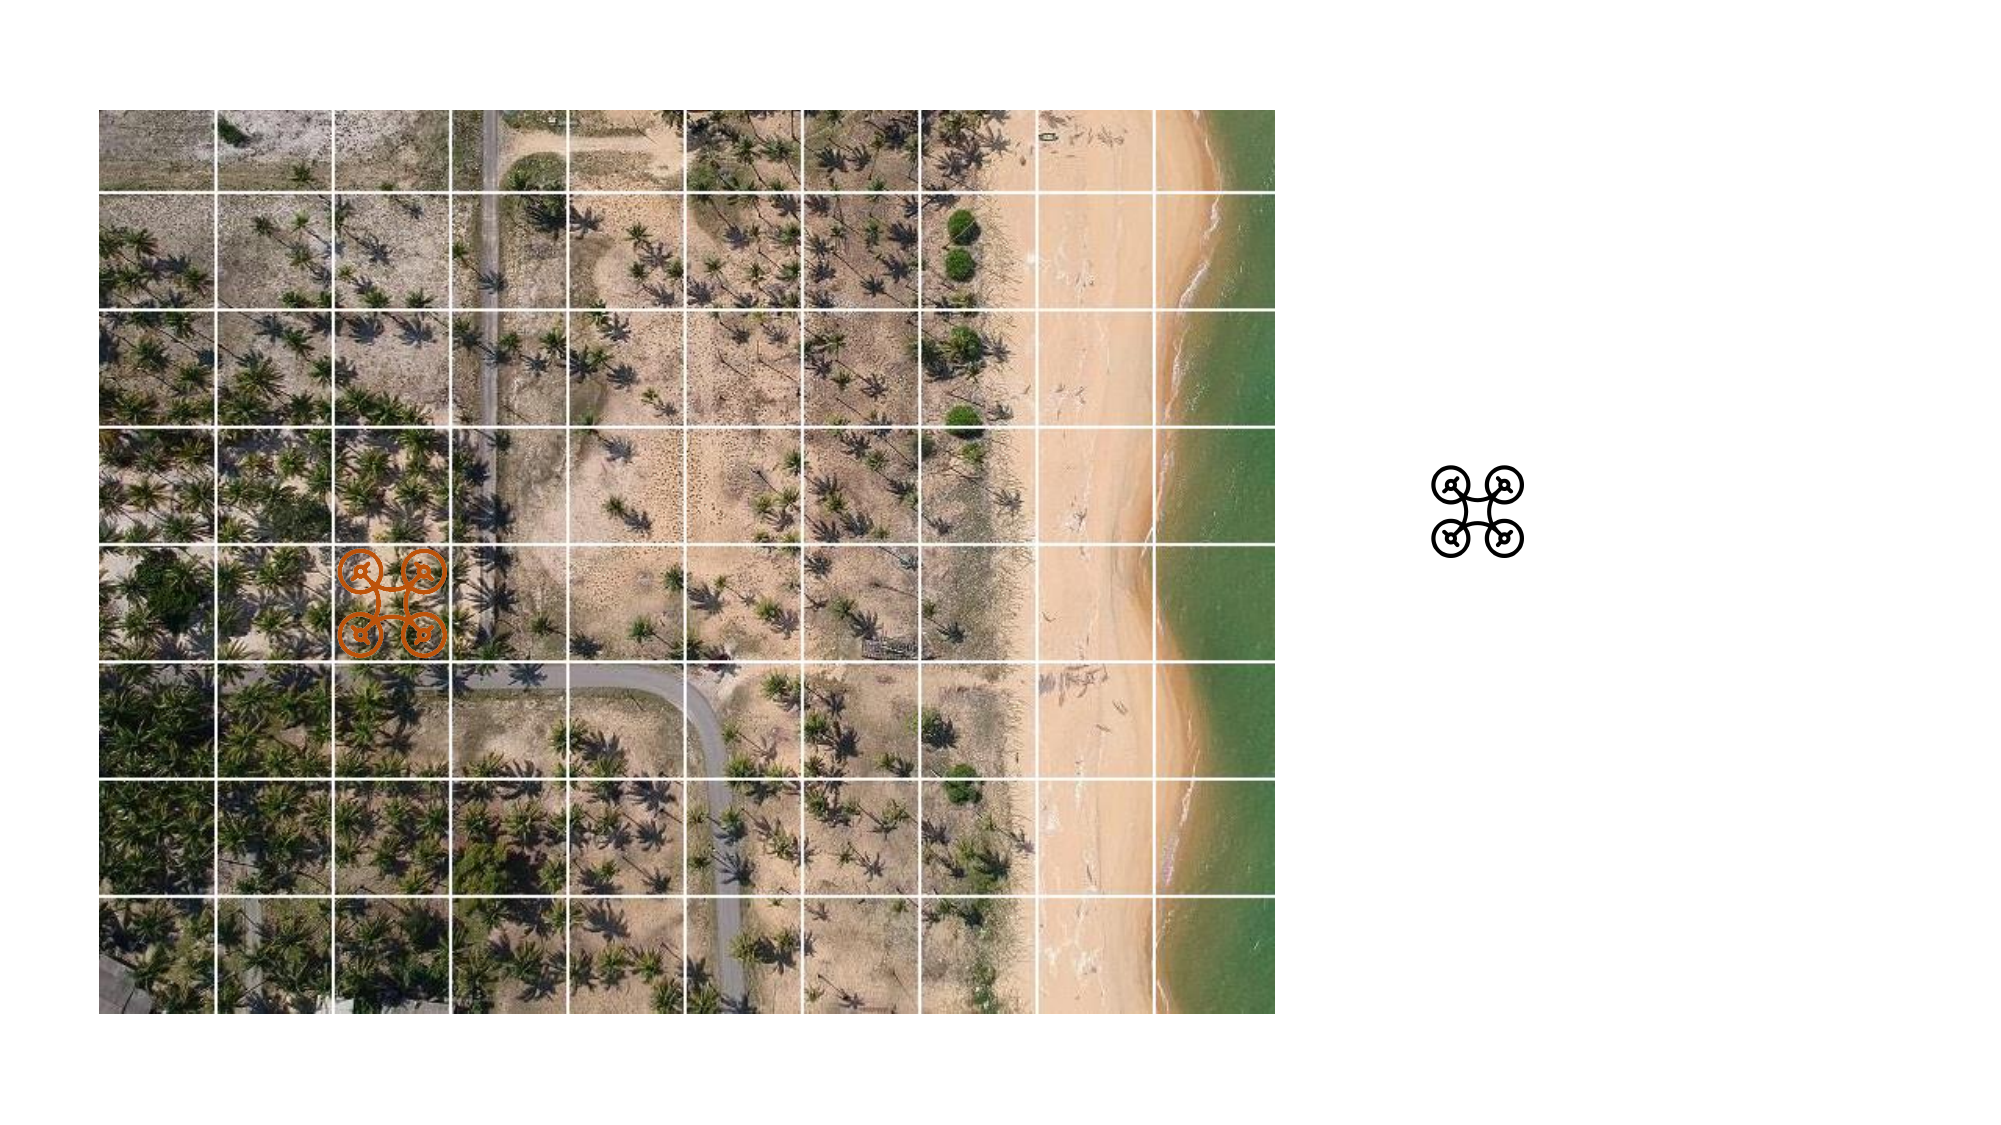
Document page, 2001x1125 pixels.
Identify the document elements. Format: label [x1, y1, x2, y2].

picture [99, 110, 1275, 1015]
picture [1426, 460, 1529, 563]
